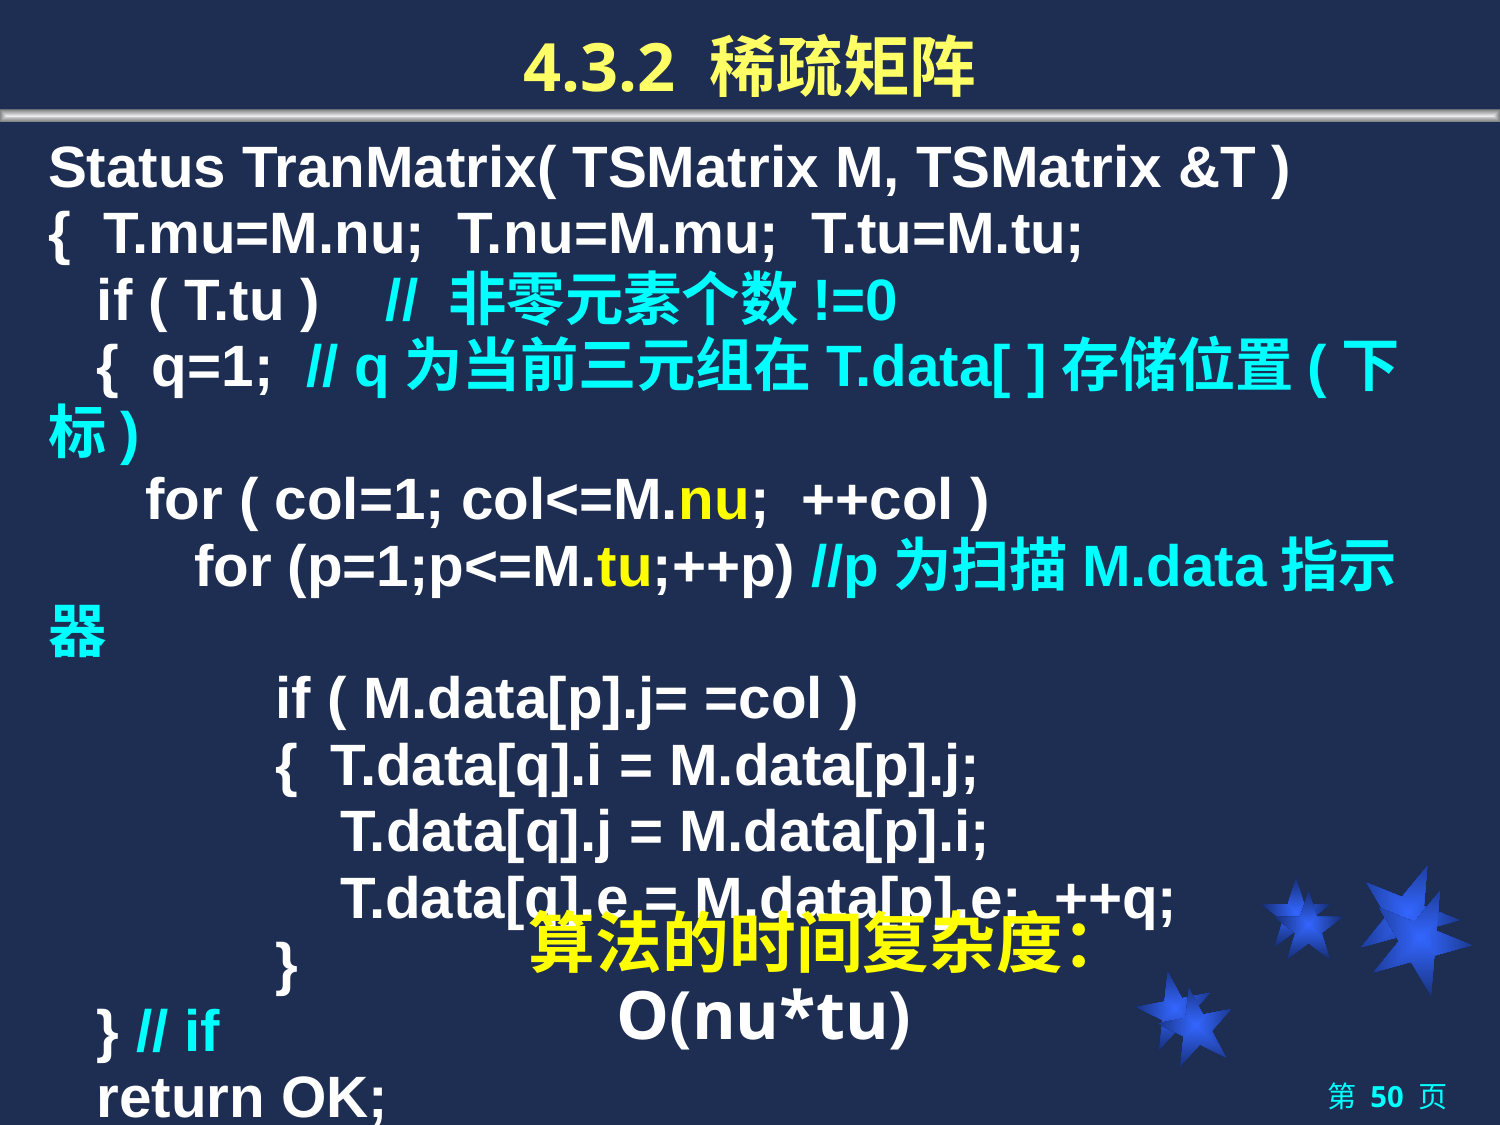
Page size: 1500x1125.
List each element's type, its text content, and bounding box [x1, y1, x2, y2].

slide_number 第 50 页 [1067, 1070, 1463, 1125]
list Status TranMatrix( TSMatrix M, TSMatrix &T ) { T.mu=M.nu; T.nu=M.mu; T.tu=M.tu; if ( T.tu ) // 非零元素个数!=0 { q=1; // q为当前三元组在T.data[ ]存储位置(下标) for ( col=1; col<=M.nu; ++col ) for (p=1;p<=M.tu;++p) //p为扫描M.data指示器 if ( M.data[p].j= =col ) { T.data[q].i = M.data[p].j; T.data[q].j = M.data[p].i; T.data[q].e = M.data[p].e; ++q; } } // if return OK; } // TranMtrix [32, 126, 1460, 1095]
title 4.3.2 稀疏矩阵 [0, 0, 1500, 113]
text_box 算法的时间复杂度：O(nu*tu) [513, 902, 1452, 1006]
